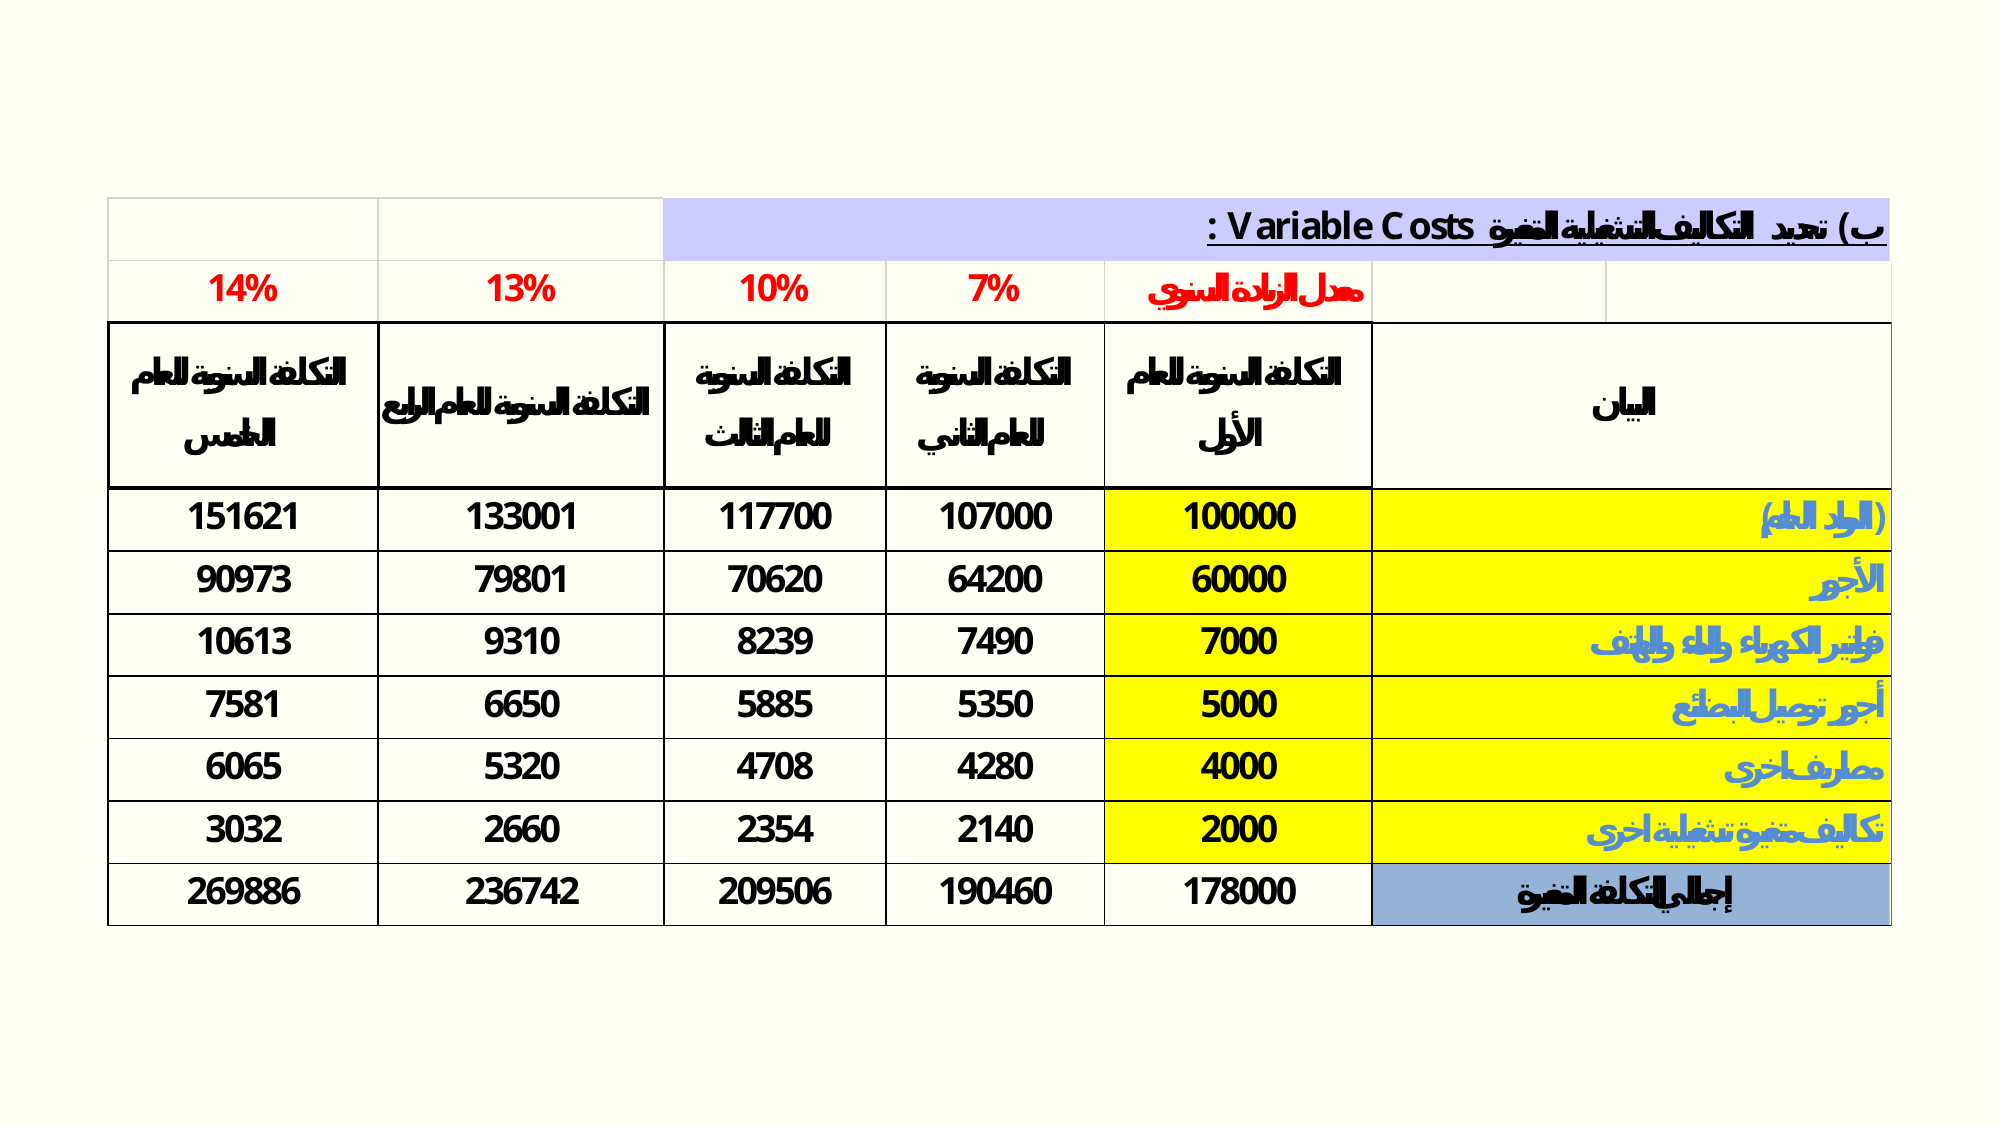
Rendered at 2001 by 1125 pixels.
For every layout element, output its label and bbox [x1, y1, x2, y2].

text_box [106, 197, 1893, 928]
